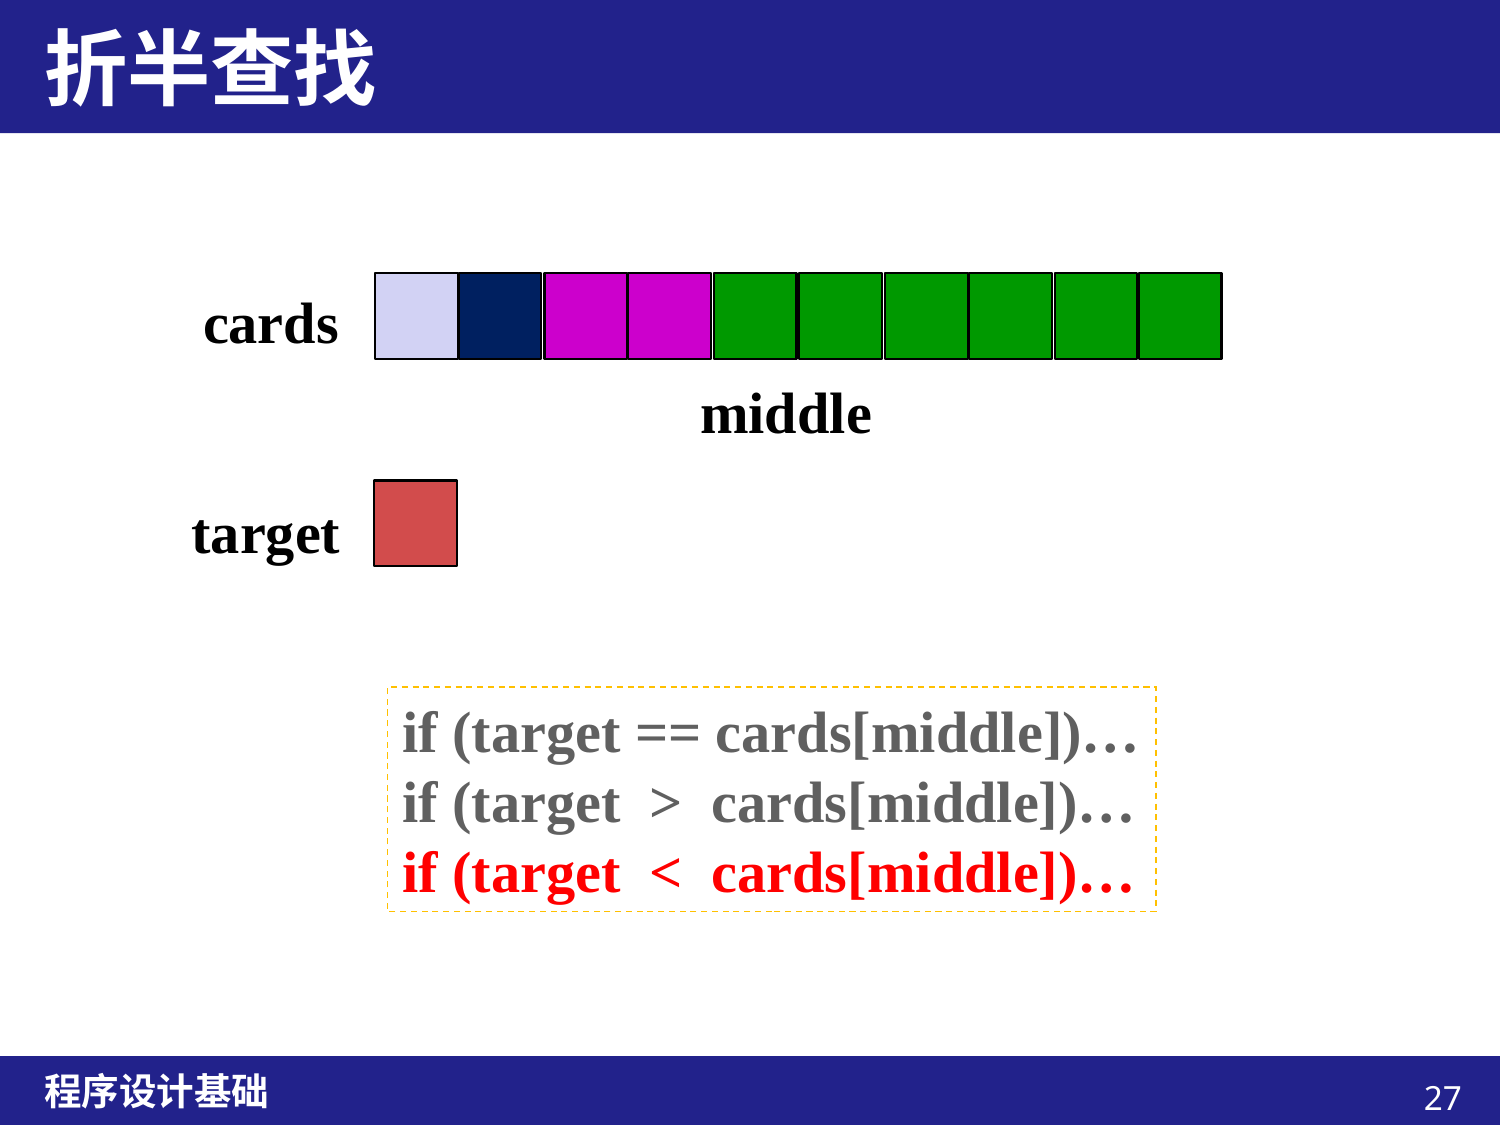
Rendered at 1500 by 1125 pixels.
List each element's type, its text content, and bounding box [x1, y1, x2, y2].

title 折半查找 [29, 0, 1469, 134]
text_box middle [685, 367, 888, 453]
text_box if (target == cards[middle])… if (target > cards[middle])… if (target < cards[middle])… [387, 686, 1156, 912]
text_box [374, 272, 458, 359]
text_box cards [188, 277, 355, 363]
text_box [458, 272, 542, 359]
text_box [628, 272, 711, 359]
text_box [1054, 273, 1138, 360]
text_box [374, 480, 457, 567]
text_box [798, 273, 882, 360]
text_box [1138, 273, 1222, 360]
text_box target [176, 488, 356, 573]
text_box [884, 273, 968, 360]
text_box [969, 273, 1053, 360]
text_box [713, 273, 797, 360]
text_box [544, 272, 628, 359]
